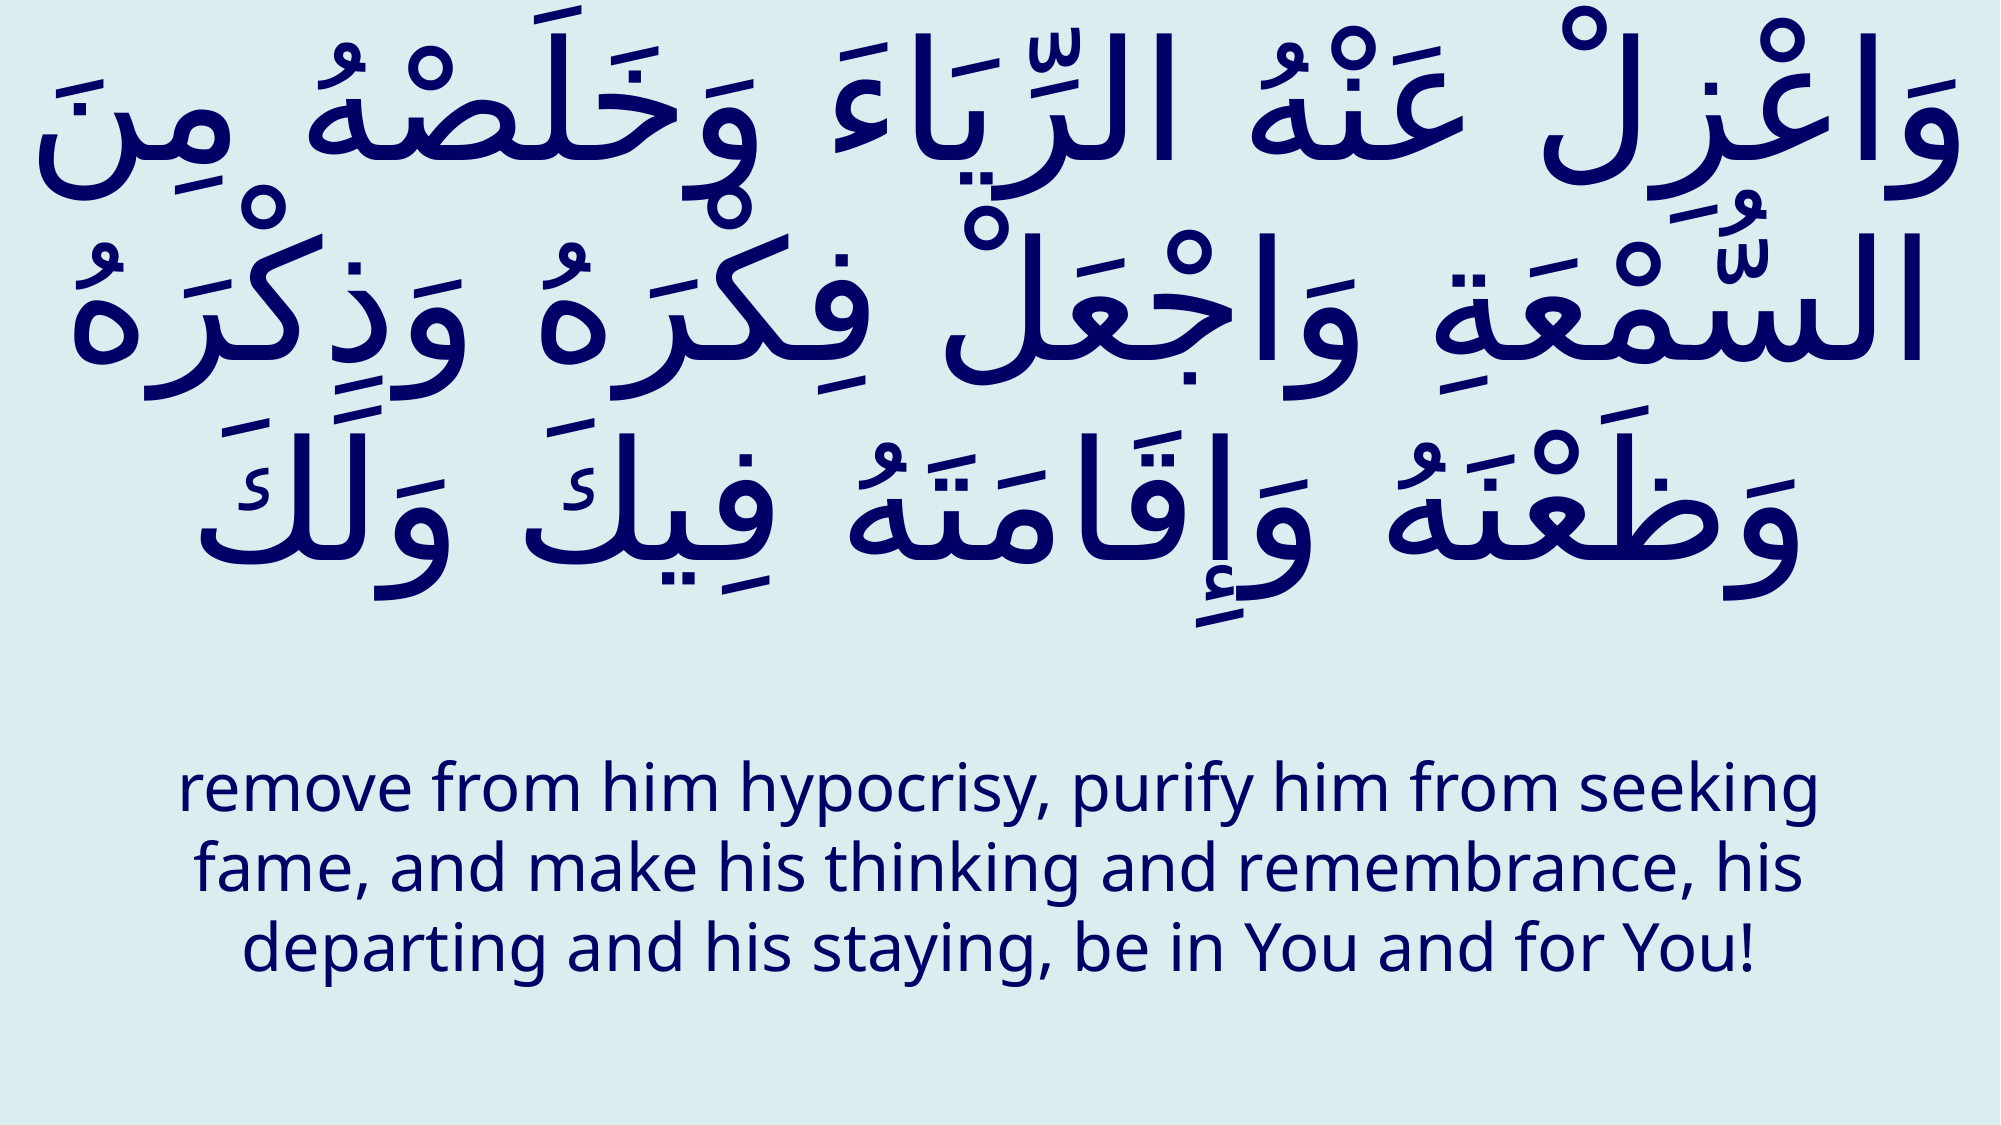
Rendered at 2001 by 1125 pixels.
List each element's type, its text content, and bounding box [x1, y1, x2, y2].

title وَاعْزِلْ عَنْهُ الرِّيَاءَ وَخَلِّصْهُ مِنَ السُّمْعَةِ وَاجْعَلْ فِكْرَهُ وَذِكْرَهُ وَظَعْنَهُ وَإِقَامَتَهُ فِيكَ وَلَكَ [12, 200, 1988, 388]
list remove from him hypocrisy, purify him from seeking fame, and make his thinking and remembrance, his departing and his staying, be in You and for You! [112, 737, 1888, 1050]
